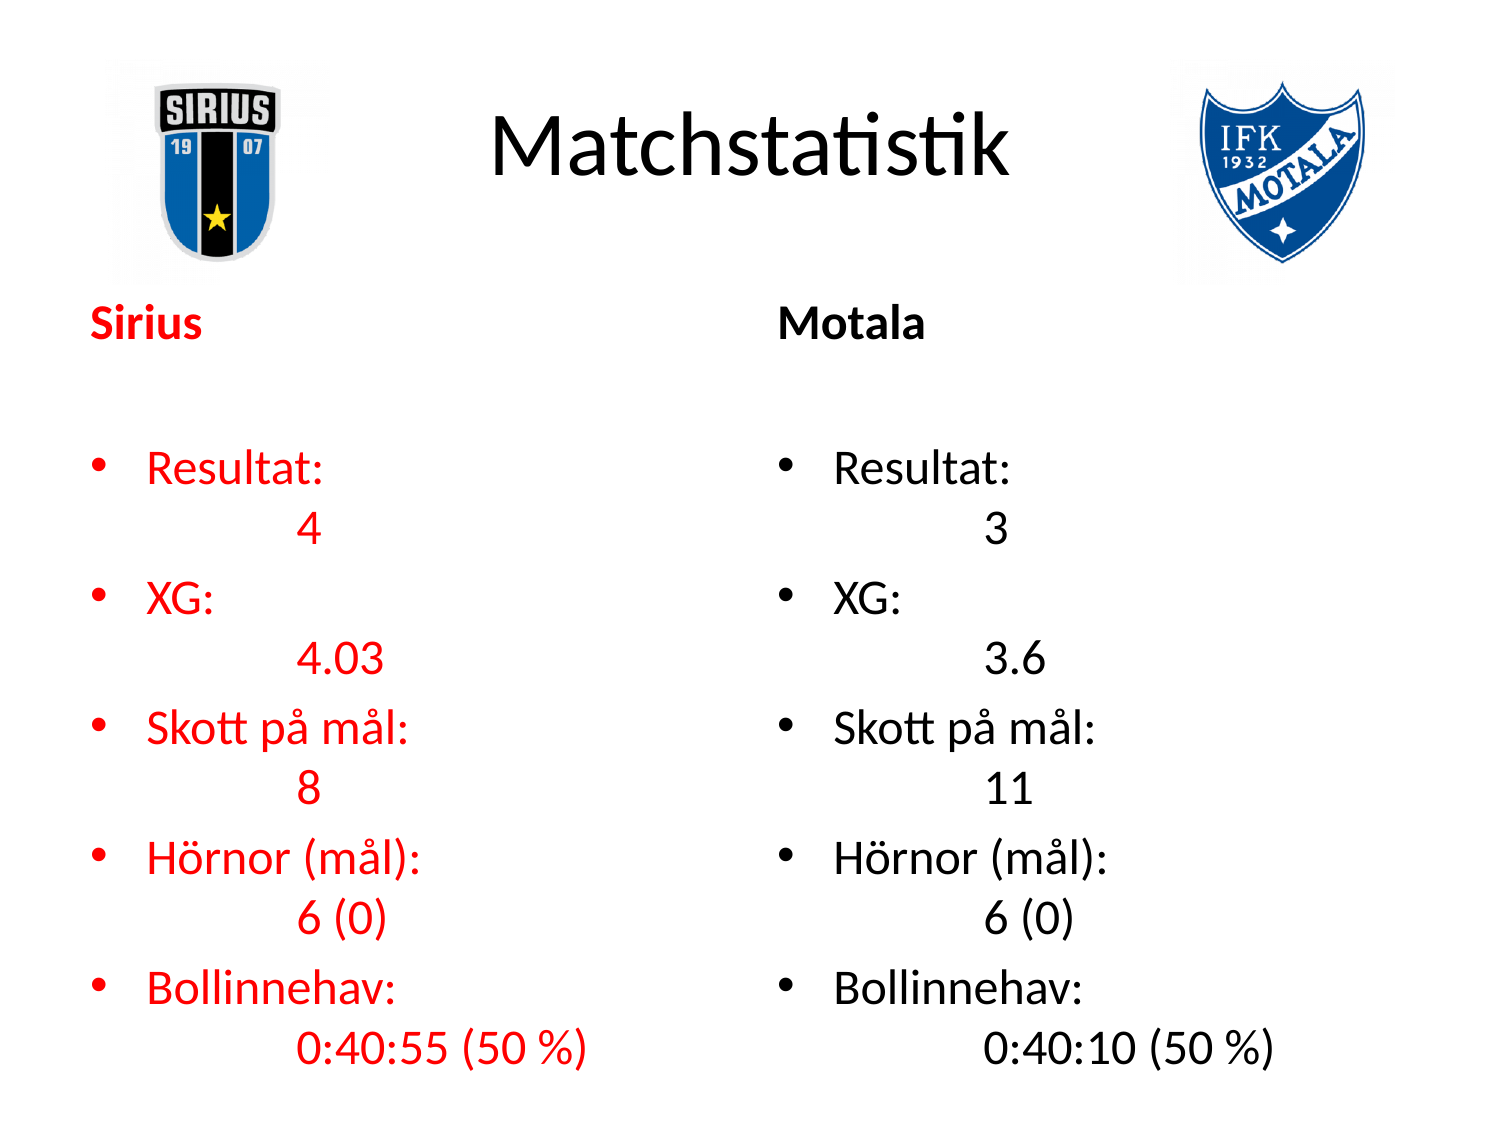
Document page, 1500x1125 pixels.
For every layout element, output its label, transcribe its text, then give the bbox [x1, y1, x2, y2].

list Resultat: 3 XG: 3.6 Skott på mål: 11 Hörnor (mål): 6 (0) Bollinnehav: 0:40:10 (50 %) [761, 356, 1425, 1005]
list Resultat: 4 XG: 4.03 Skott på mål: 8 Hörnor (mål): 6 (0) Bollinnehav: 0:40:55 (50 %) [75, 356, 738, 1005]
picture [104, 59, 331, 286]
list Motala [761, 251, 1425, 356]
list Sirius [75, 251, 738, 356]
title Matchstatistik [75, 45, 1425, 233]
picture [1169, 59, 1396, 286]
